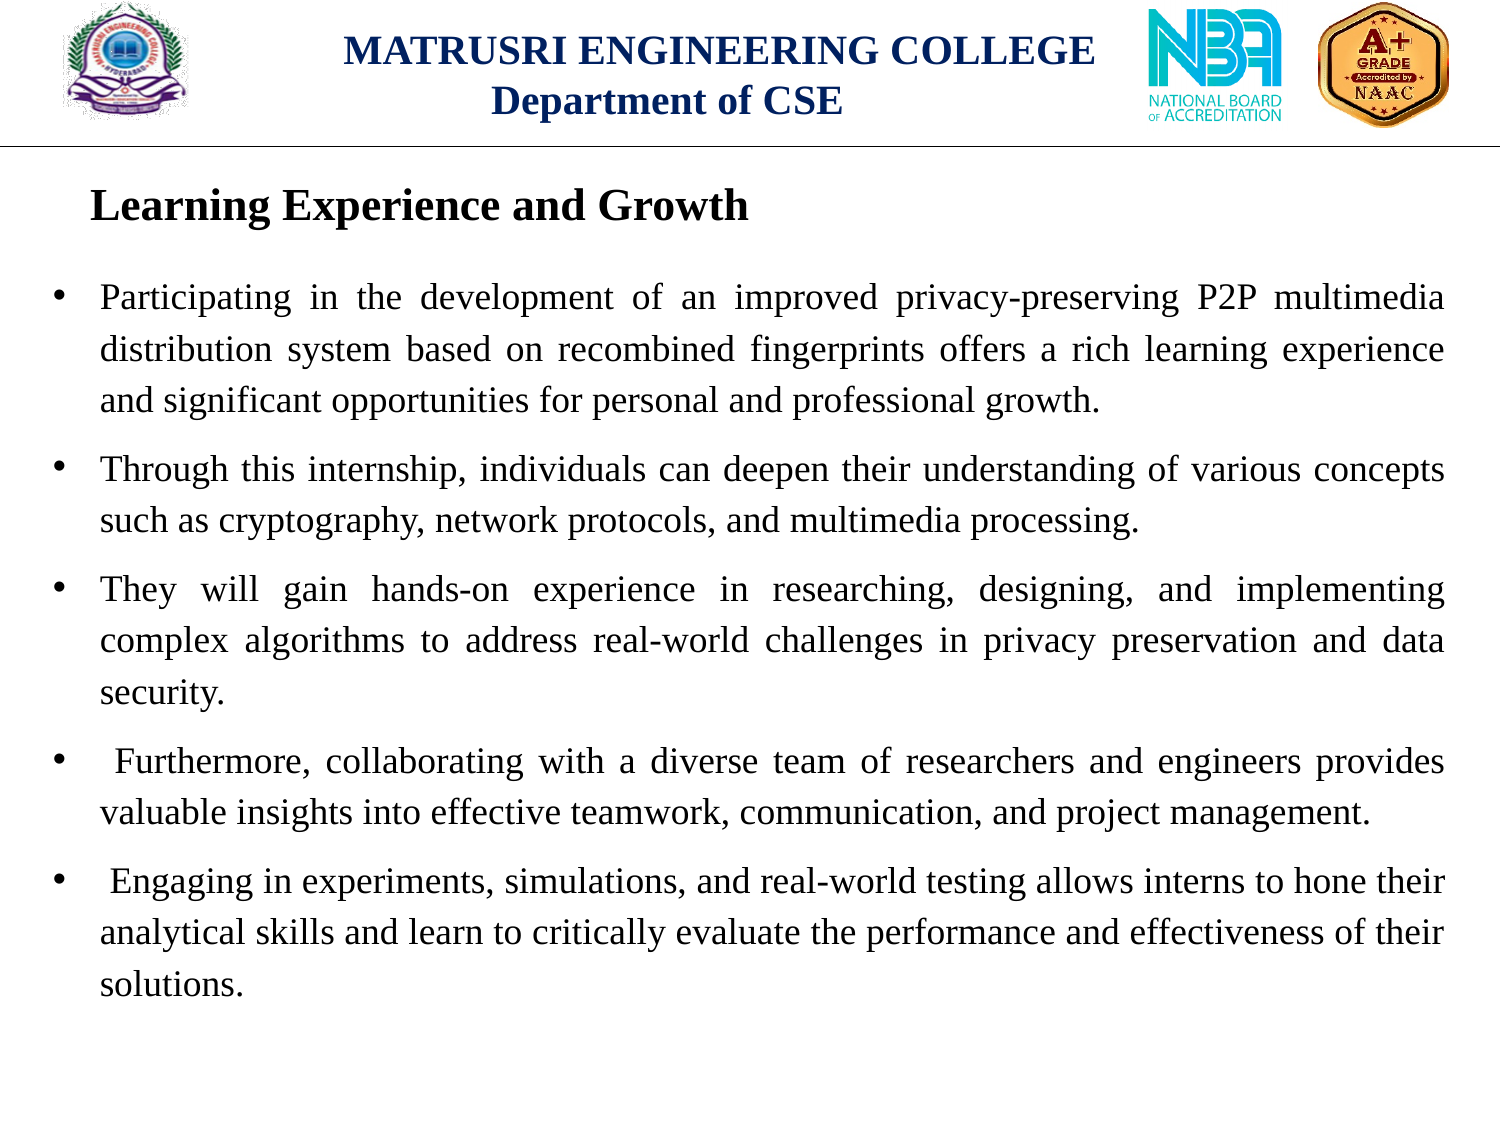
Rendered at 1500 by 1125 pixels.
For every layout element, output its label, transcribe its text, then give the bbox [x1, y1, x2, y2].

picture [42, 0, 203, 128]
text_box MATRUSRI ENGINEERING COLLEGE Department of CSE [76, 14, 1142, 130]
text_box Participating in the development of an improved privacy-preserving P2P multimedia distribution system based on recombined fingerprints offers a rich learning experience and significant opportunities for personal and professional growth. Through this internship, individuals can deepen their understanding of various concepts such as cryptography, network protocols, and multimedia processing. They will gain hands-on experience in researching, designing, and implementing complex algorithms to address real-world challenges in privacy preservation and data security. Furthermore, collaborating with a diverse team of researchers and engineers provides valuable insights into effective teamwork, communication, and project management. Engaging in experiments, simulations, and real-world testing allows interns to hone their analytical skills and learn to critically evaluate the performance and effectiveness of their solutions. [38, 257, 1462, 1012]
title Learning Experience and Growth [75, 153, 1425, 257]
picture [1142, 0, 1289, 131]
picture [1318, 2, 1449, 128]
